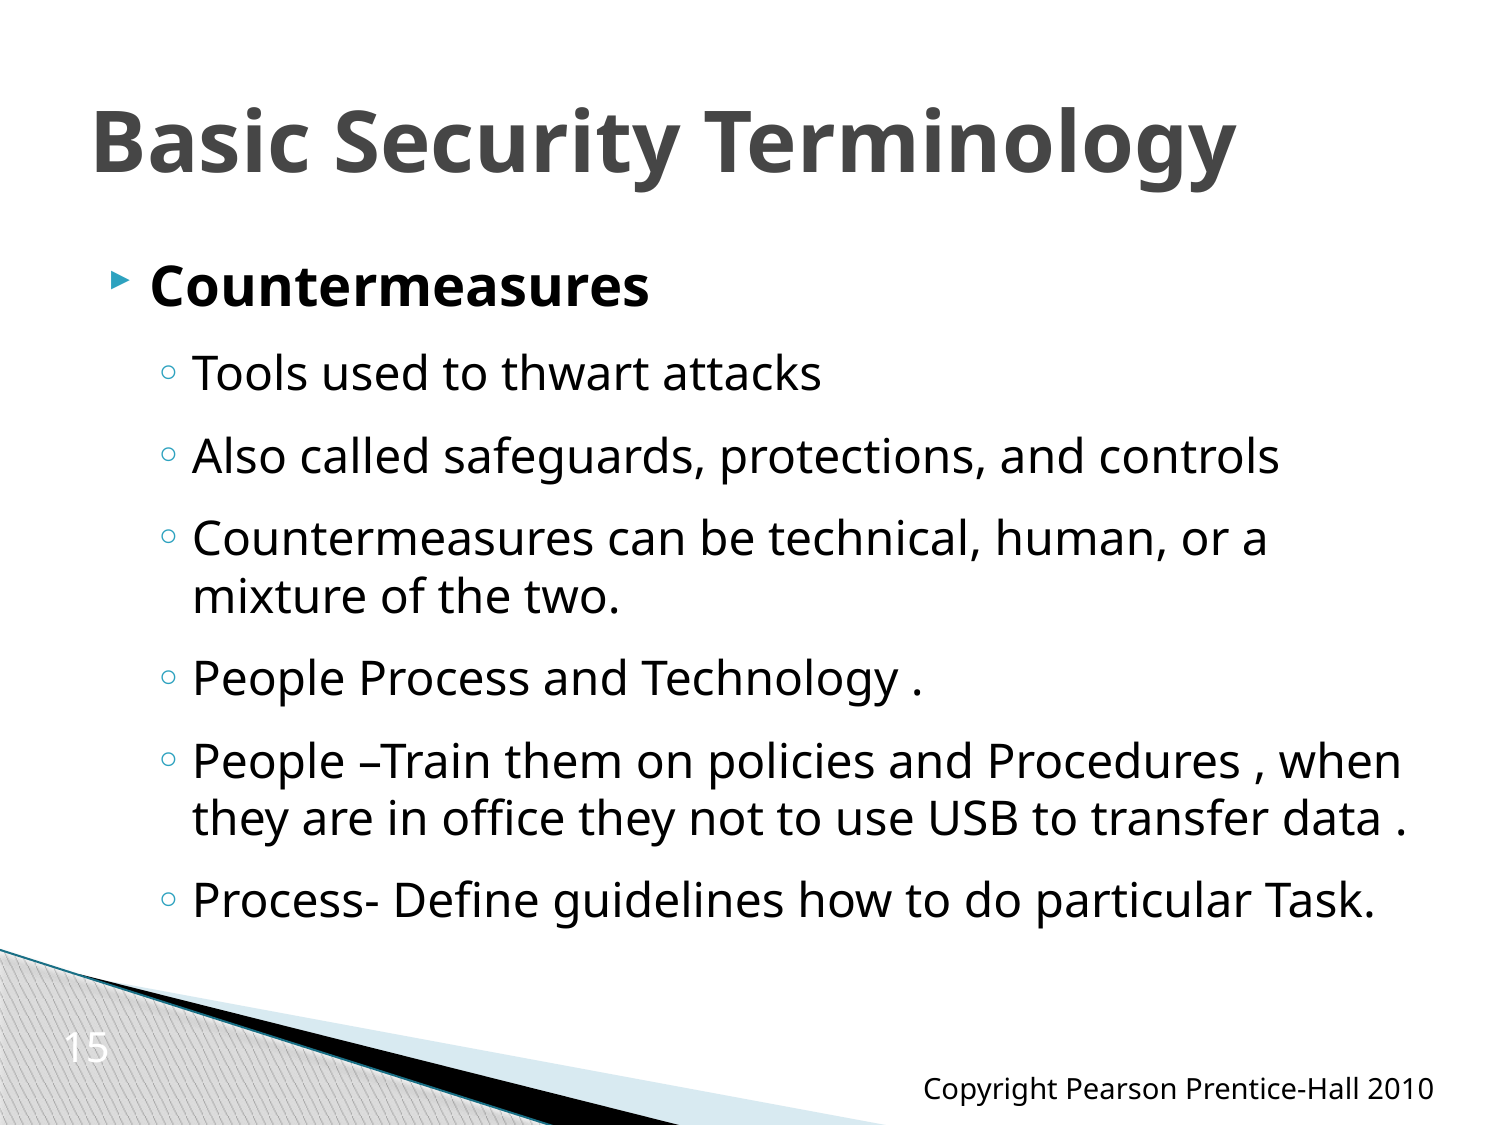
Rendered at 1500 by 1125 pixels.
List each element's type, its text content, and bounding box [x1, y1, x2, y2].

list Countermeasures Tools used to thwart attacks Also called safeguards, protections, and controls Countermeasures can be technical, human, or a mixture of the two. People Process and Technology . People –Train them on policies and Procedures , when they are in office they not to use USB to transfer data . Process- Define guidelines how to do particular Task. [74, 242, 1426, 1053]
slide_number 15 [0, 1025, 125, 1085]
title Basic Security Terminology [75, 45, 1425, 233]
footer Copyright Pearson Prentice-Hall 2010 [737, 1052, 1450, 1113]
